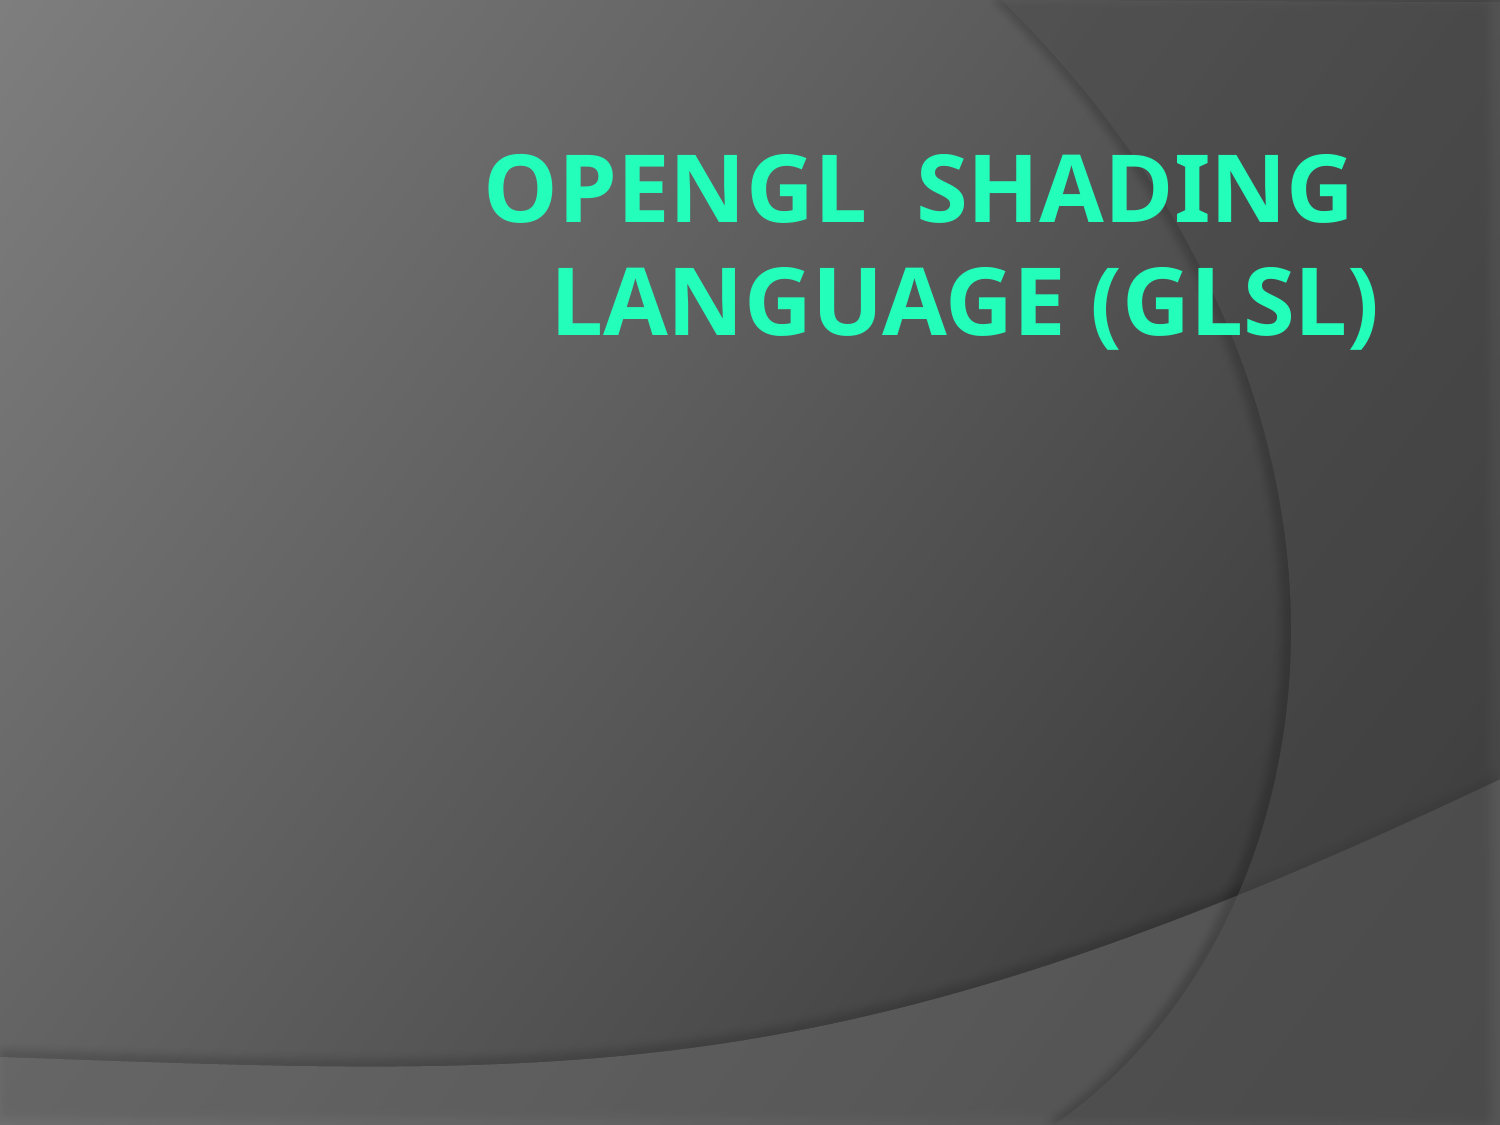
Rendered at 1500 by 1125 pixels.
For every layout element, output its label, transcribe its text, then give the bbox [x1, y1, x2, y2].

title OpenGL shading Language (GLSL) [112, 121, 1388, 363]
